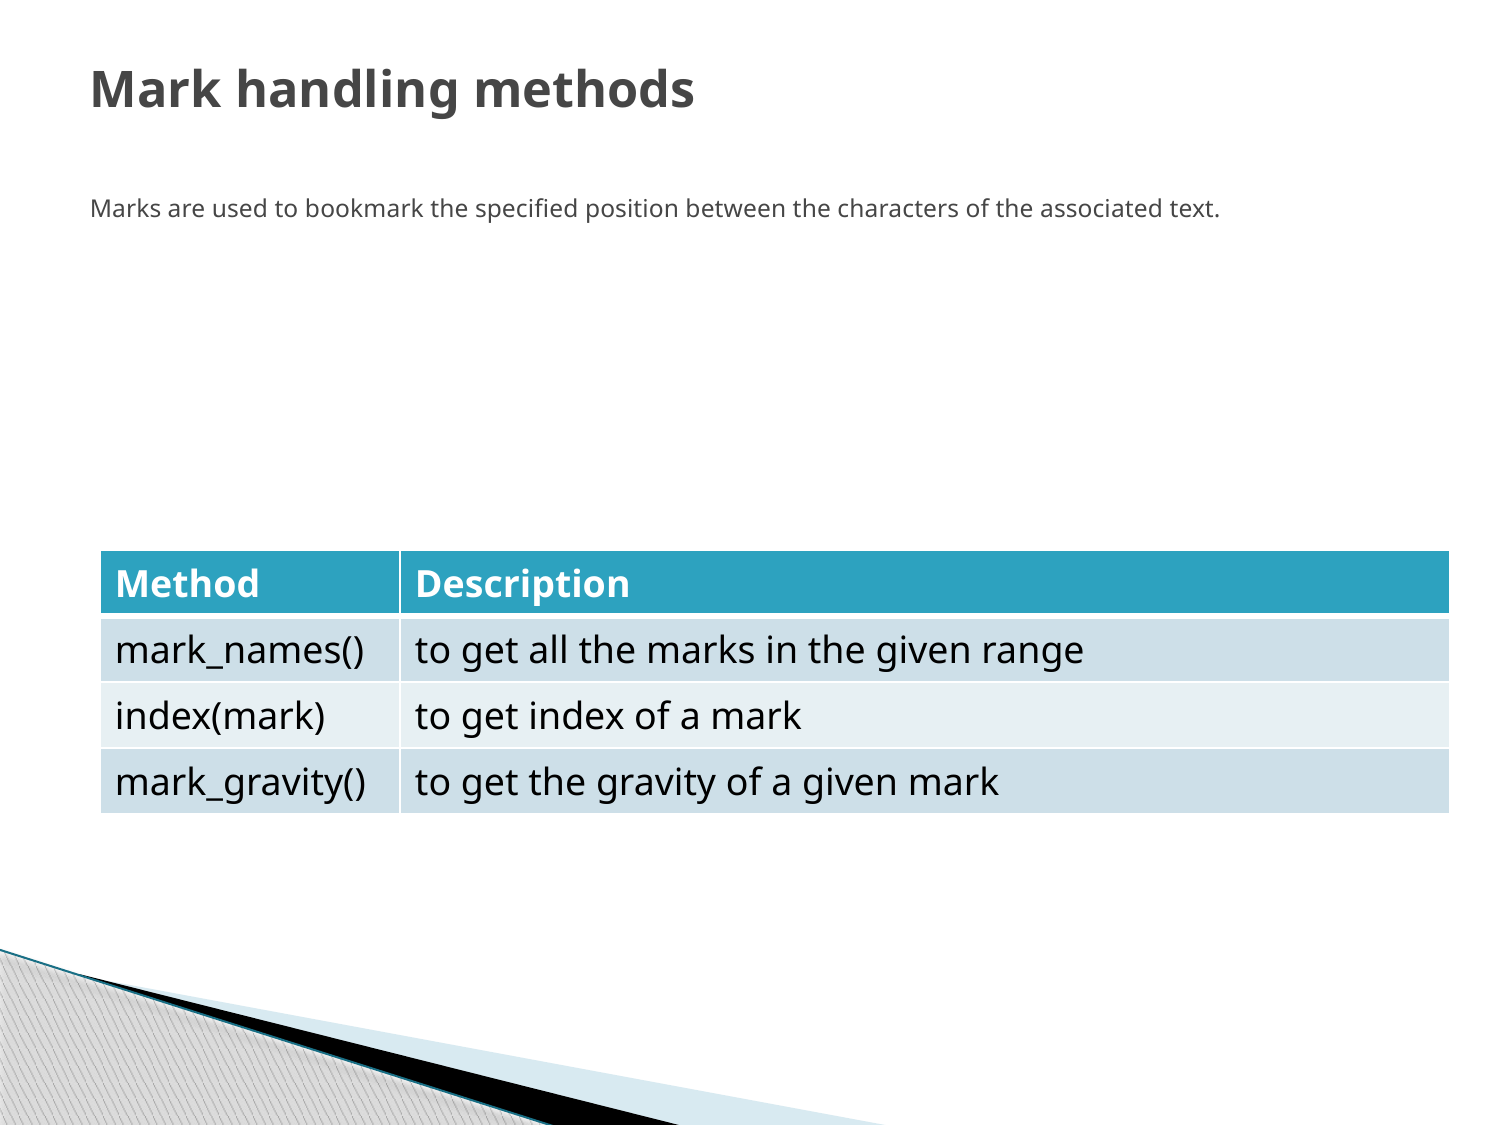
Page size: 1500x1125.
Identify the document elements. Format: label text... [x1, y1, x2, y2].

table_header Method [101, 551, 399, 613]
table_cell to get the gravity of a given mark [401, 749, 1449, 813]
title Mark handling methods Marks are used to bookmark the specified position between the characters of the associated text. [75, 45, 1425, 233]
table_cell to get all the marks in the given range [401, 619, 1449, 681]
table_cell mark_gravity() [101, 749, 399, 813]
table_header Description [401, 551, 1449, 613]
table_cell index(mark) [101, 683, 399, 747]
table_cell to get index of a mark [401, 683, 1449, 747]
table_cell mark_names() [101, 619, 399, 681]
